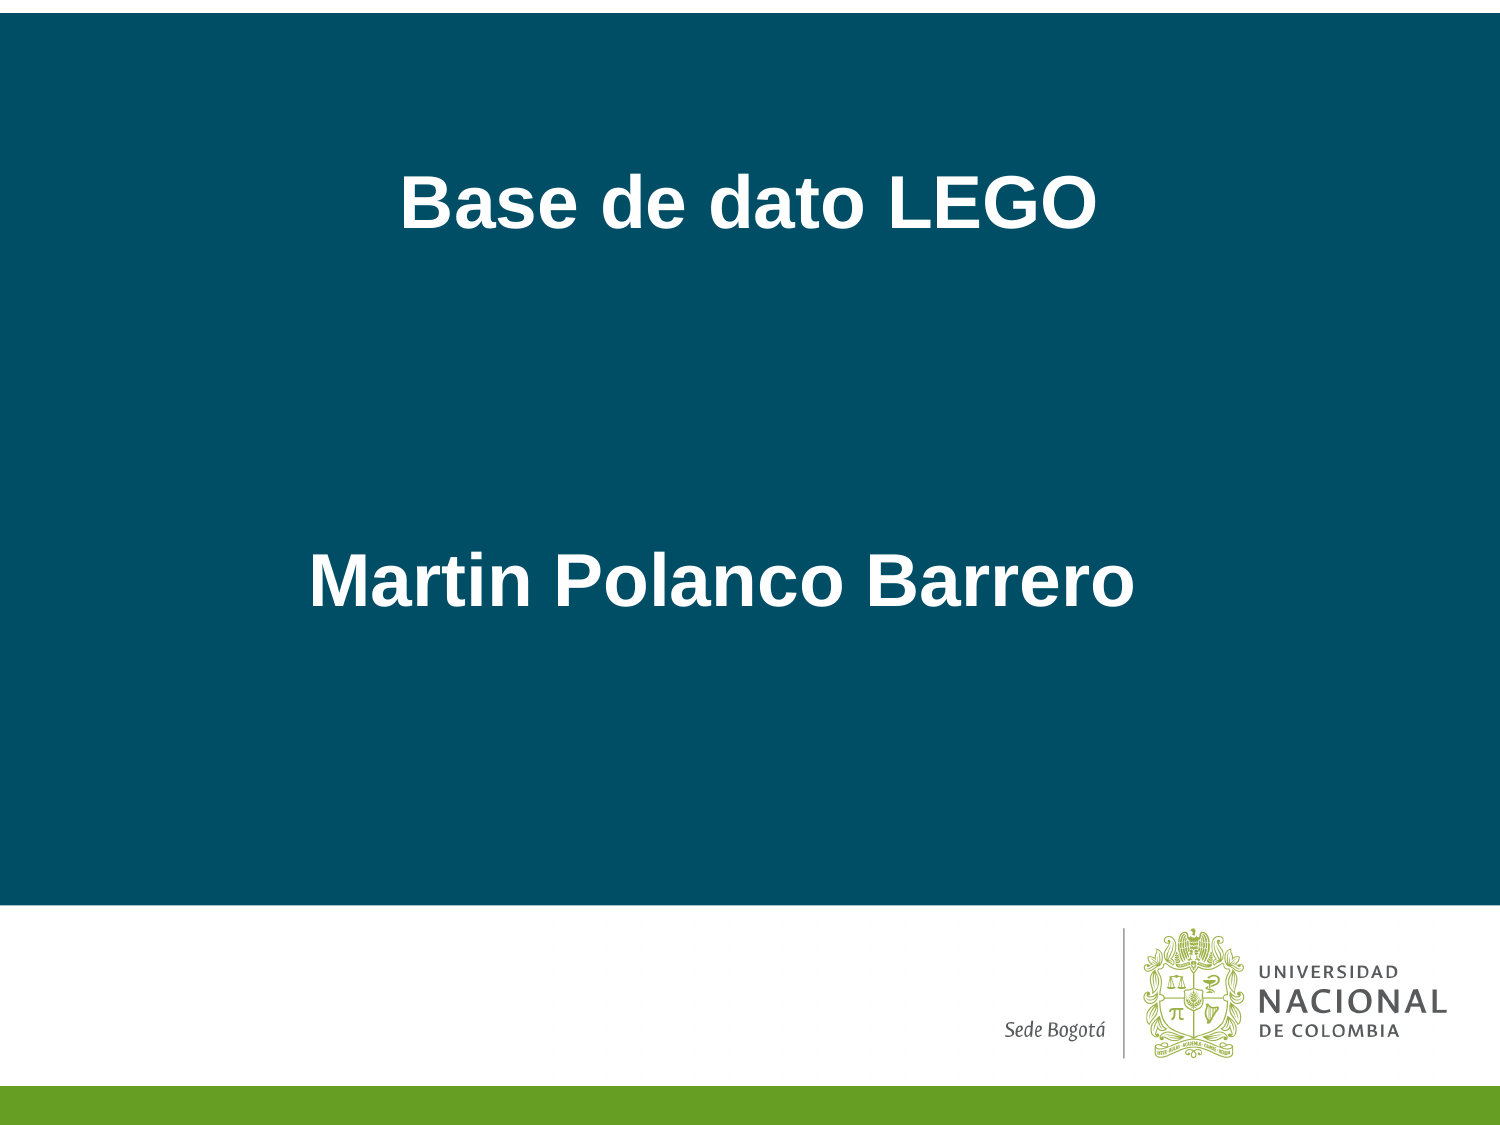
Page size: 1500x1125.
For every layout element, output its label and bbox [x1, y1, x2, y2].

picture [405, 177, 449, 227]
picture [314, 555, 365, 605]
picture [967, 566, 989, 605]
picture [1044, 176, 1095, 228]
picture [796, 180, 819, 228]
picture [0, 906, 1500, 1082]
picture [938, 177, 979, 227]
picture [672, 566, 711, 606]
picture [541, 188, 576, 228]
picture [986, 176, 1035, 228]
picture [922, 566, 961, 606]
picture [803, 566, 841, 606]
picture [604, 174, 640, 228]
picture [559, 555, 600, 605]
picture [373, 566, 412, 606]
picture [1023, 566, 1058, 606]
picture [712, 174, 748, 228]
picture [649, 188, 684, 228]
picture [493, 566, 528, 605]
picture [472, 552, 481, 559]
picture [761, 566, 796, 606]
picture [996, 566, 1018, 605]
picture [824, 188, 862, 228]
picture [1067, 566, 1089, 605]
picture [717, 566, 752, 605]
picture [756, 188, 795, 228]
picture [1094, 566, 1132, 606]
picture [893, 177, 930, 227]
picture [655, 552, 664, 605]
picture [871, 555, 915, 605]
picture [418, 558, 465, 606]
picture [499, 188, 533, 228]
picture [457, 188, 496, 228]
picture [0, 1086, 1500, 1125]
picture [472, 567, 481, 605]
picture [607, 566, 645, 606]
